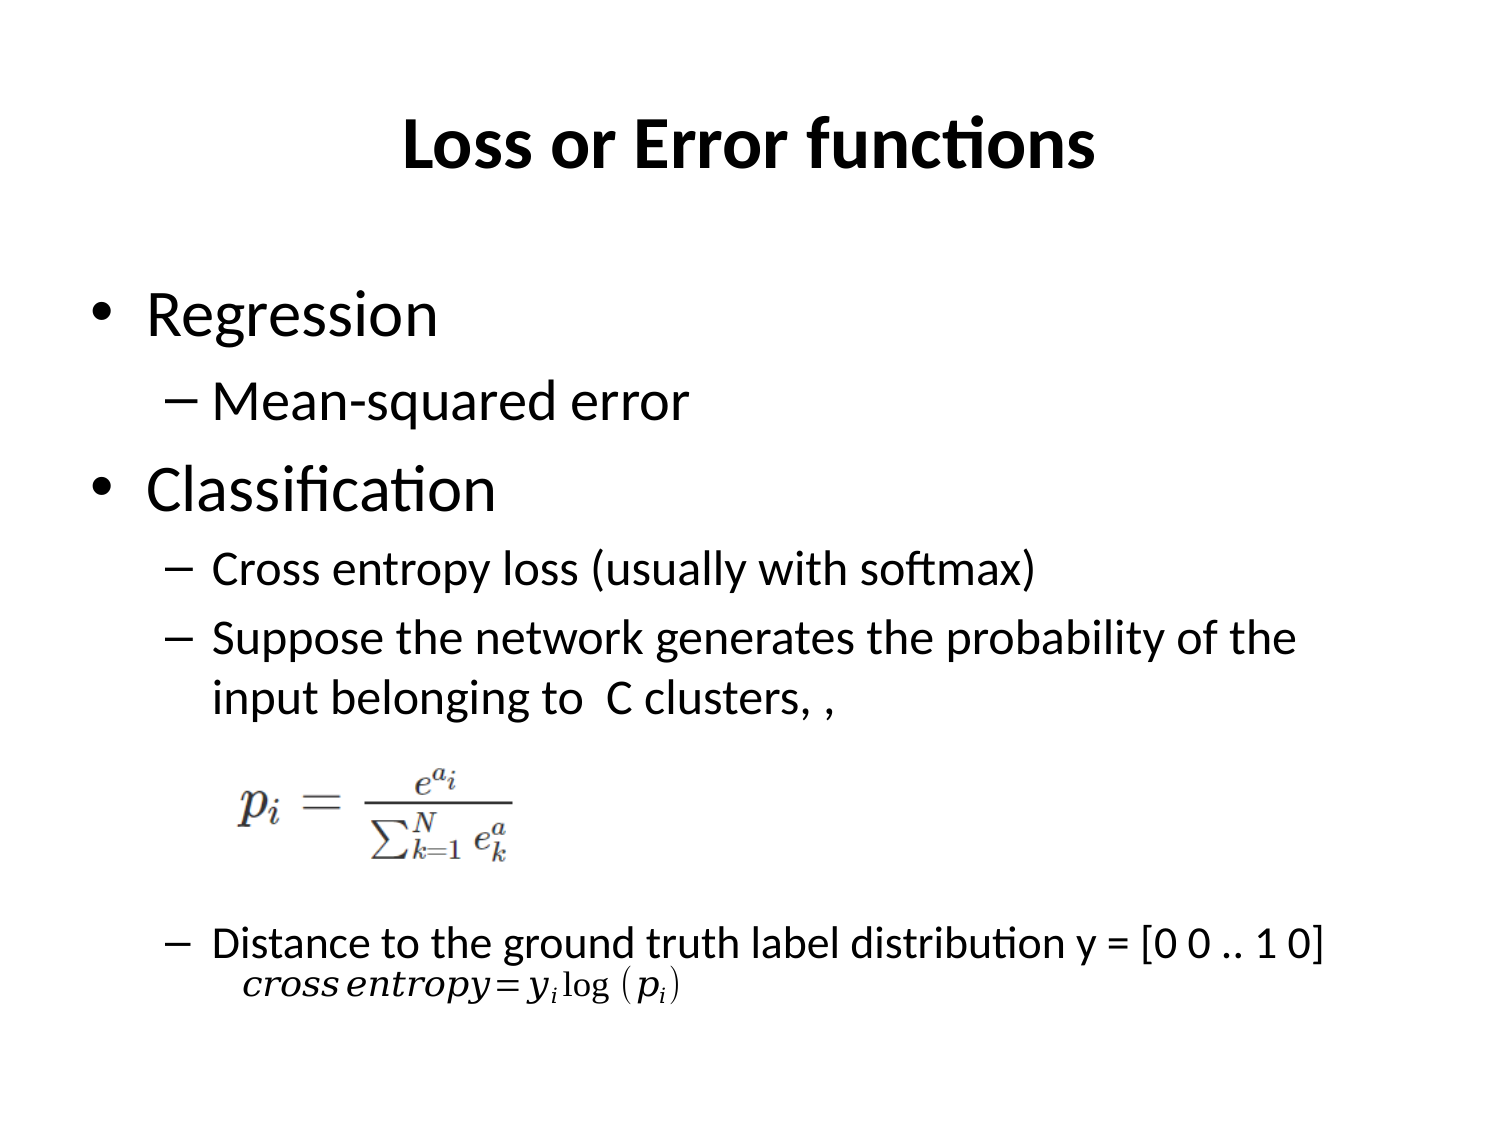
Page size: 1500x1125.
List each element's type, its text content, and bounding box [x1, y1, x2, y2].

title Loss or Error functions [75, 45, 1425, 233]
picture [229, 751, 550, 880]
